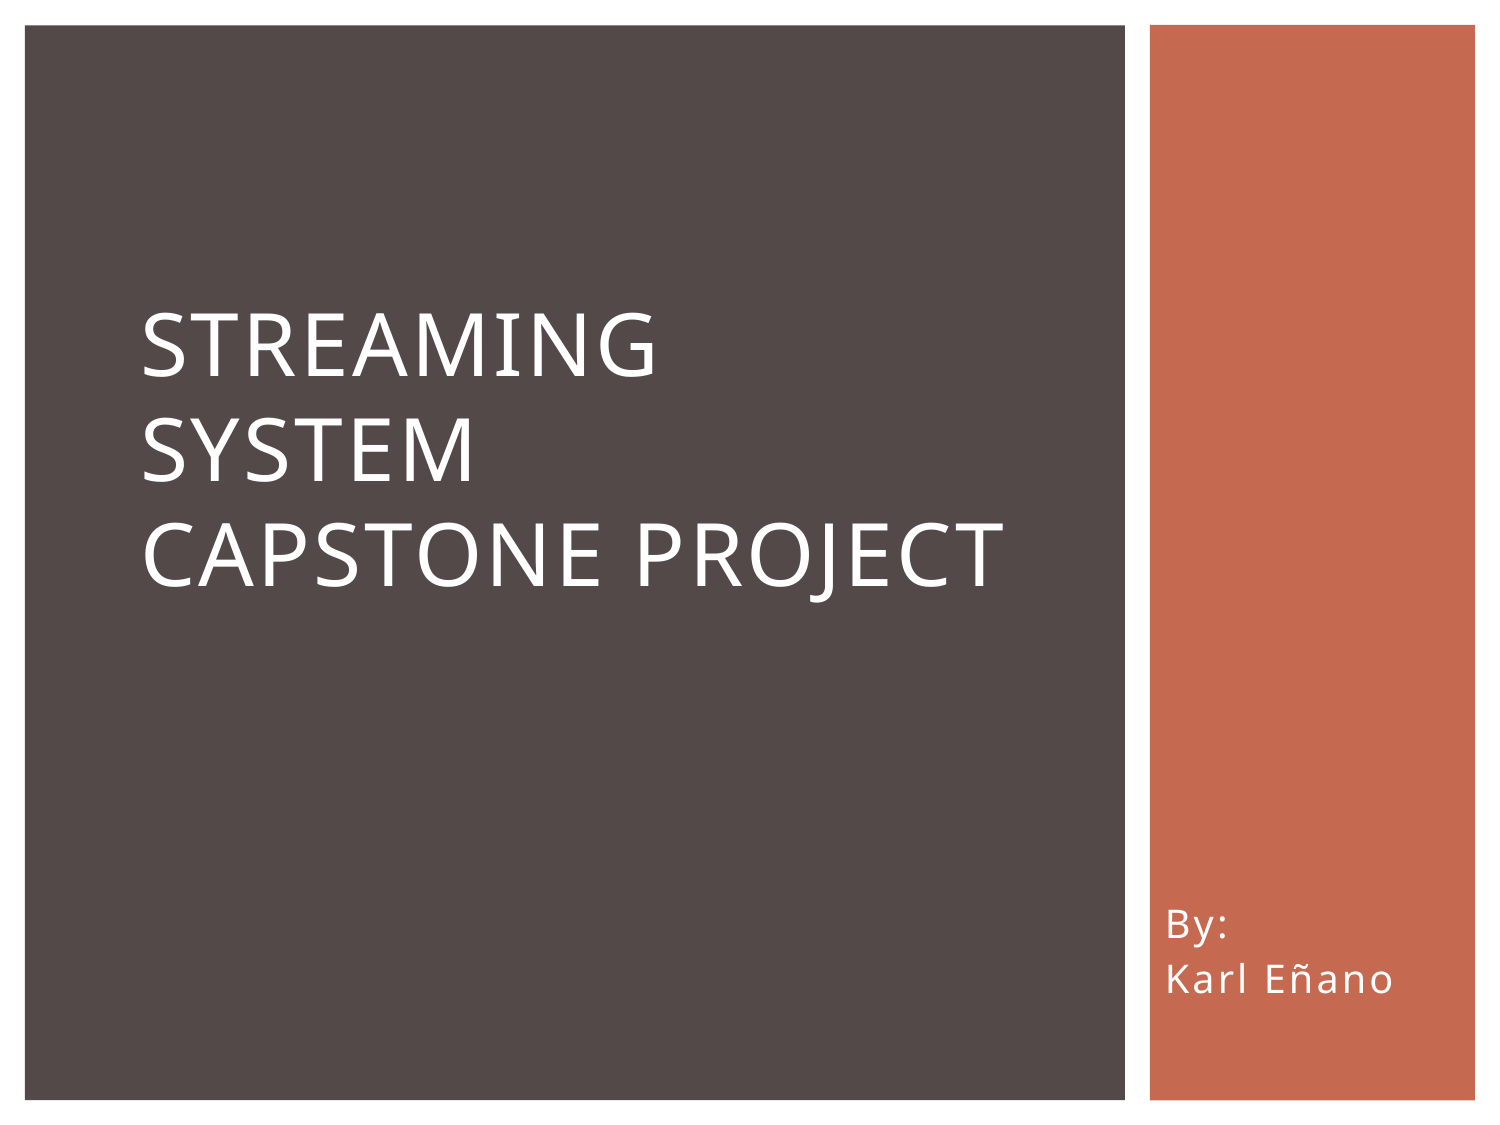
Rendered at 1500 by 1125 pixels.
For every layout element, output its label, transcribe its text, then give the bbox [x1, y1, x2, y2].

subtitle By: Karl Eñano [1149, 800, 1475, 1100]
title STREAMING SYSTEM CAPSTONE PROJECT [125, 162, 1038, 625]
